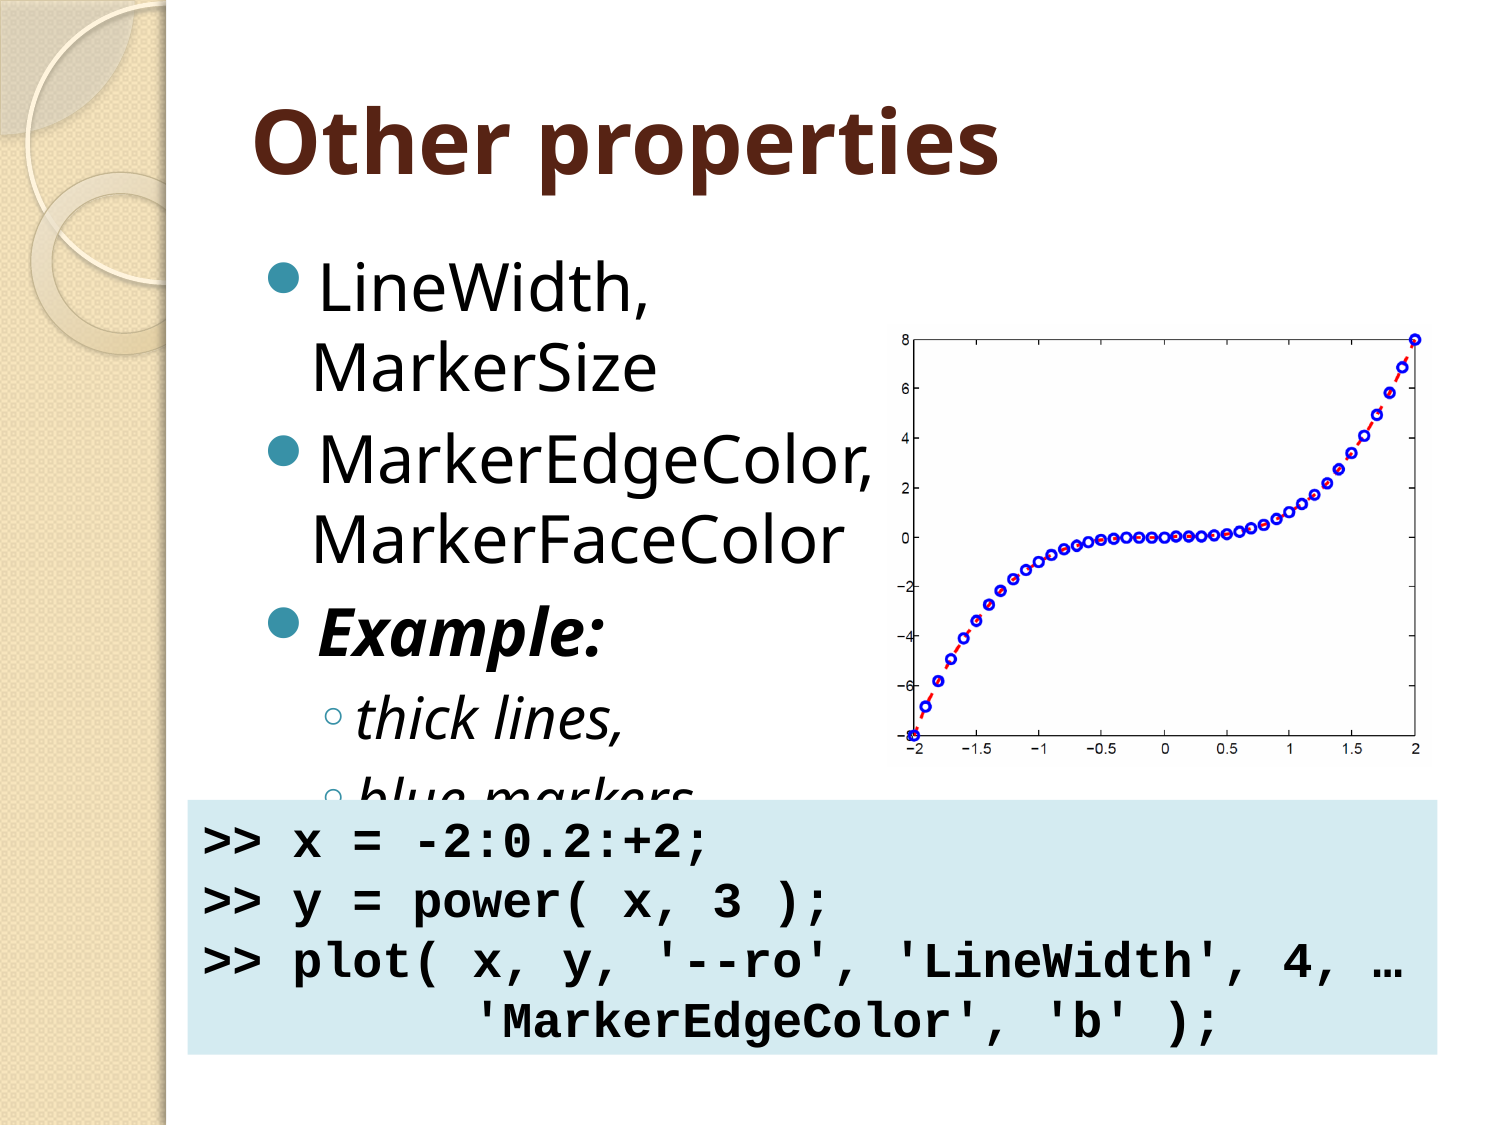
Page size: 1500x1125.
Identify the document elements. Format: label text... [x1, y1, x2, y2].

text_box >> x = -2:0.2:+2; >> y = power( x, 3 ); >> plot( x, y, '--ro', 'LineWidth', 4, … 'MarkerEdgeColor', 'b' ); [187, 799, 1438, 1055]
list LineWidth, MarkerSize MarkerEdgeColor, MarkerFaceColor Example: thick lines, blue markers [235, 237, 1013, 799]
picture [887, 324, 1432, 767]
title Other properties [235, 45, 1466, 233]
